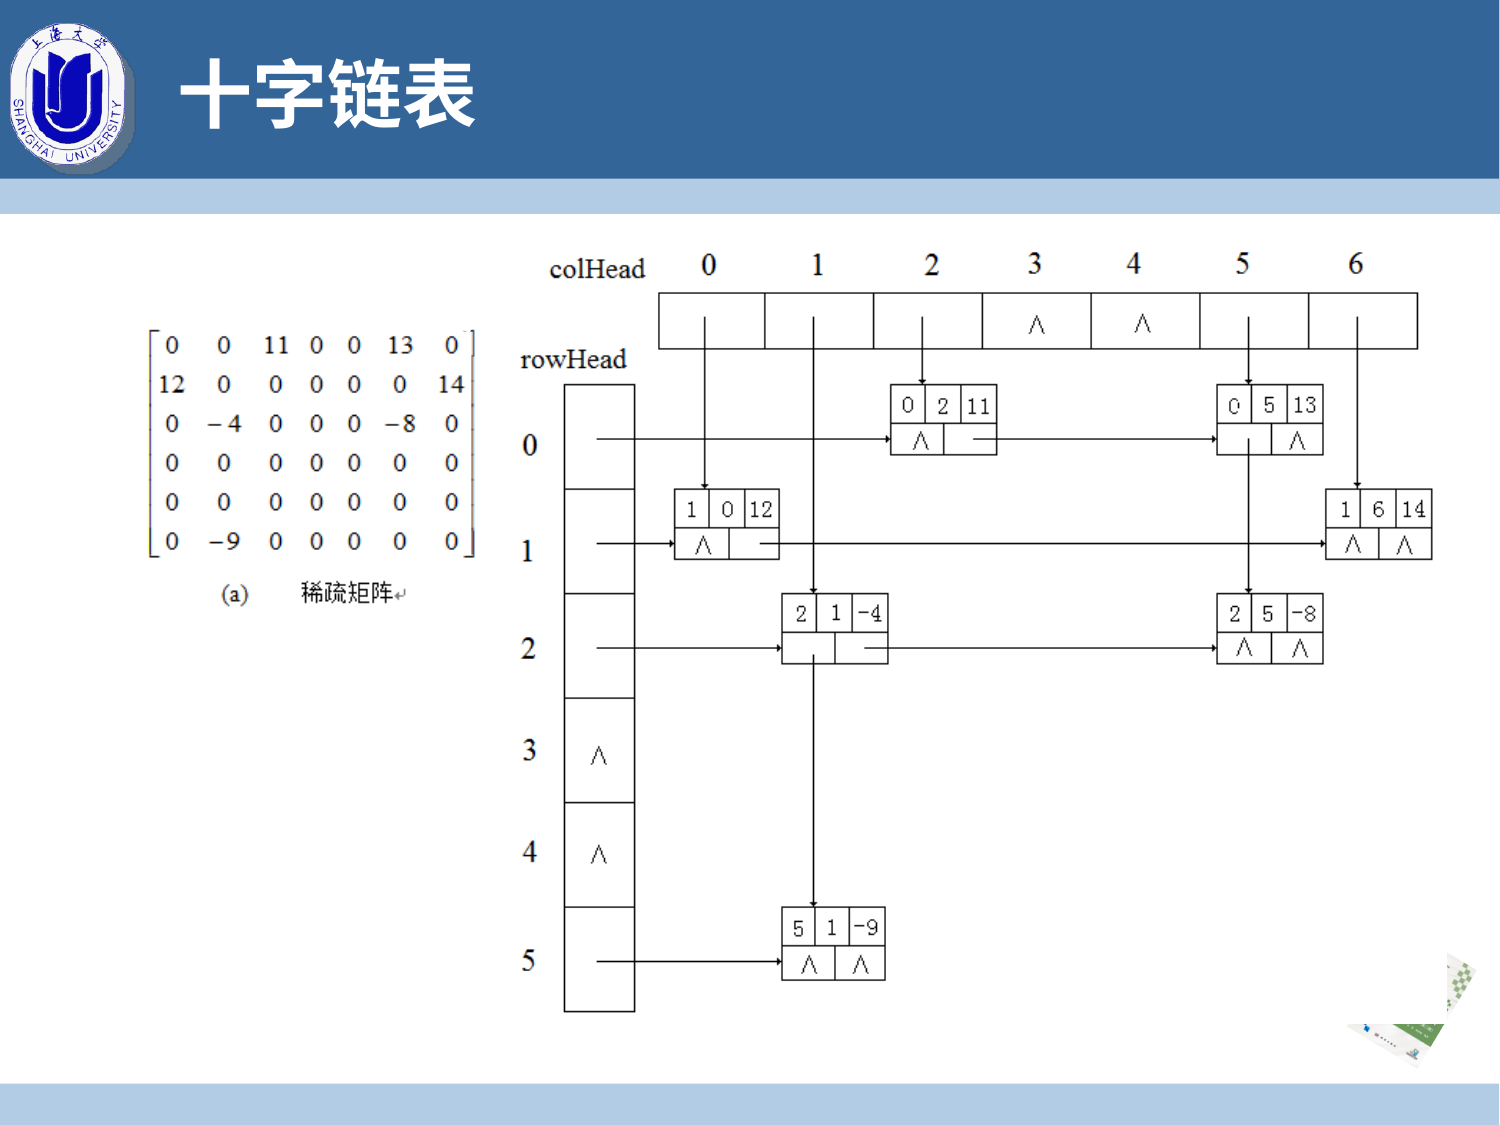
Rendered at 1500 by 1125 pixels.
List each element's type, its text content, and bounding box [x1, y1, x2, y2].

picture [123, 302, 481, 630]
title 十字链表 [162, 230, 502, 368]
picture [501, 231, 1476, 1068]
picture [4, 17, 128, 176]
text_box 十字链表 [162, 23, 1436, 161]
